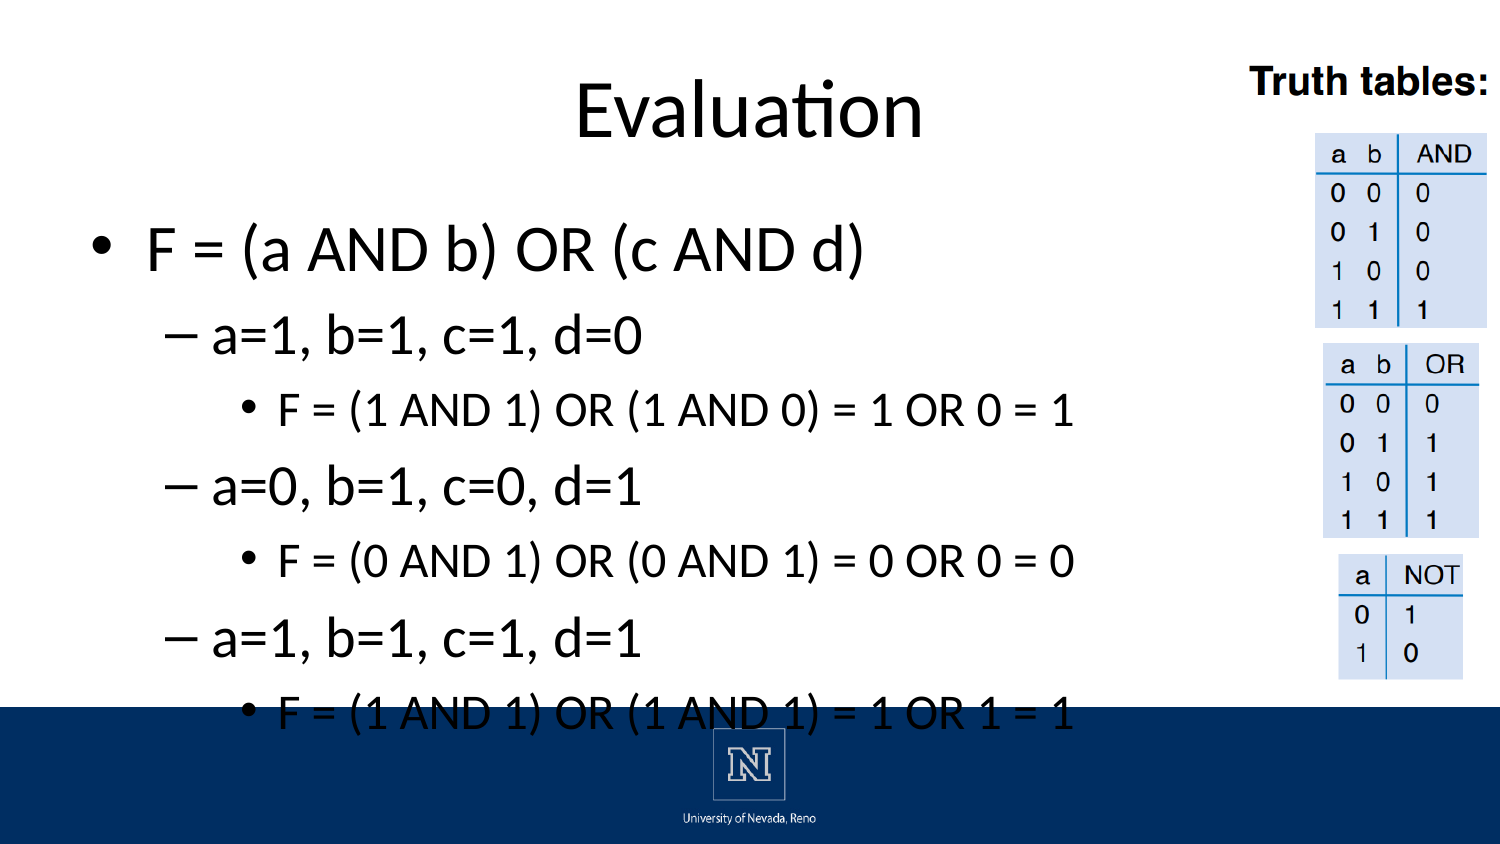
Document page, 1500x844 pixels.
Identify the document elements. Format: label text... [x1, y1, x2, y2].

title Evaluation [75, 33, 1425, 175]
picture [0, 707, 1500, 844]
picture [1240, 48, 1500, 697]
list F = (a AND b) OR (c AND d) a=1, b=1, c=1, d=0 F = (1 AND 1) OR (1 AND 0) = 1 OR 0 = 1 a=0, b=1, c=0, d=1 F = (0 AND 1) OR (0 AND 1) = 0 OR 0 = 0 a=1, b=1, c=1, d=1 F = (1 AND 1) OR (1 AND 1) = 1 OR 1 = 1 [75, 196, 1425, 754]
